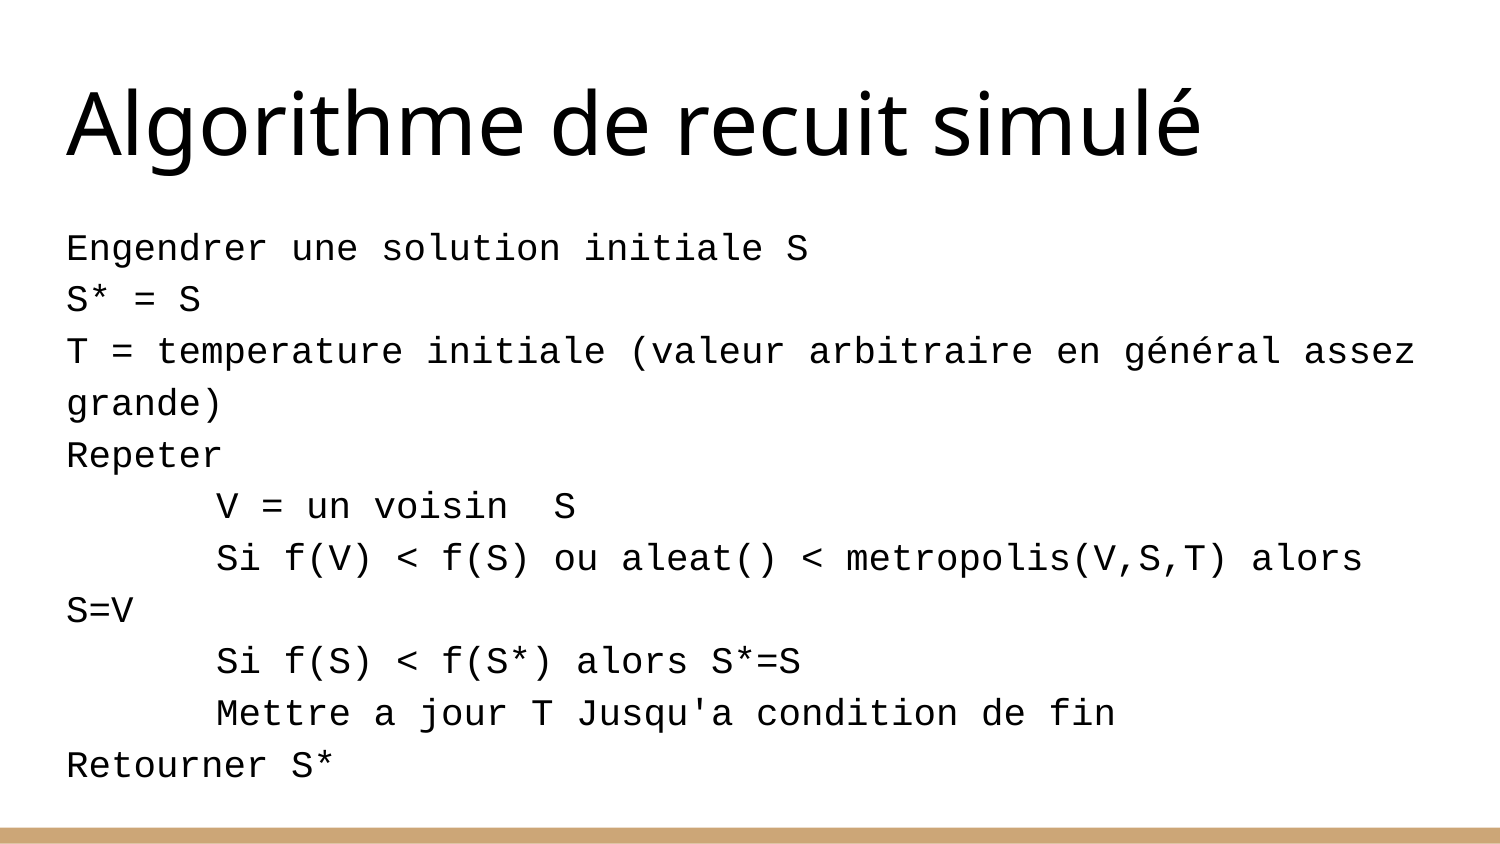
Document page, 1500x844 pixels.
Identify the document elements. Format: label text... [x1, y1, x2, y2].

title Algorithme de recuit simulé [51, 51, 1449, 189]
list Engendrer une solution initiale S S* = S T = temperature initiale (valeur arbitraire en général assez grande) Repeter V = un voisin S Si f(V) < f(S) ou aleat() < metropolis(V,S,T) alors S=V Si f(S) < f(S*) alors S*=S Mettre a jour T Jusqu'a condition de fin Retourner S* [51, 200, 1449, 752]
